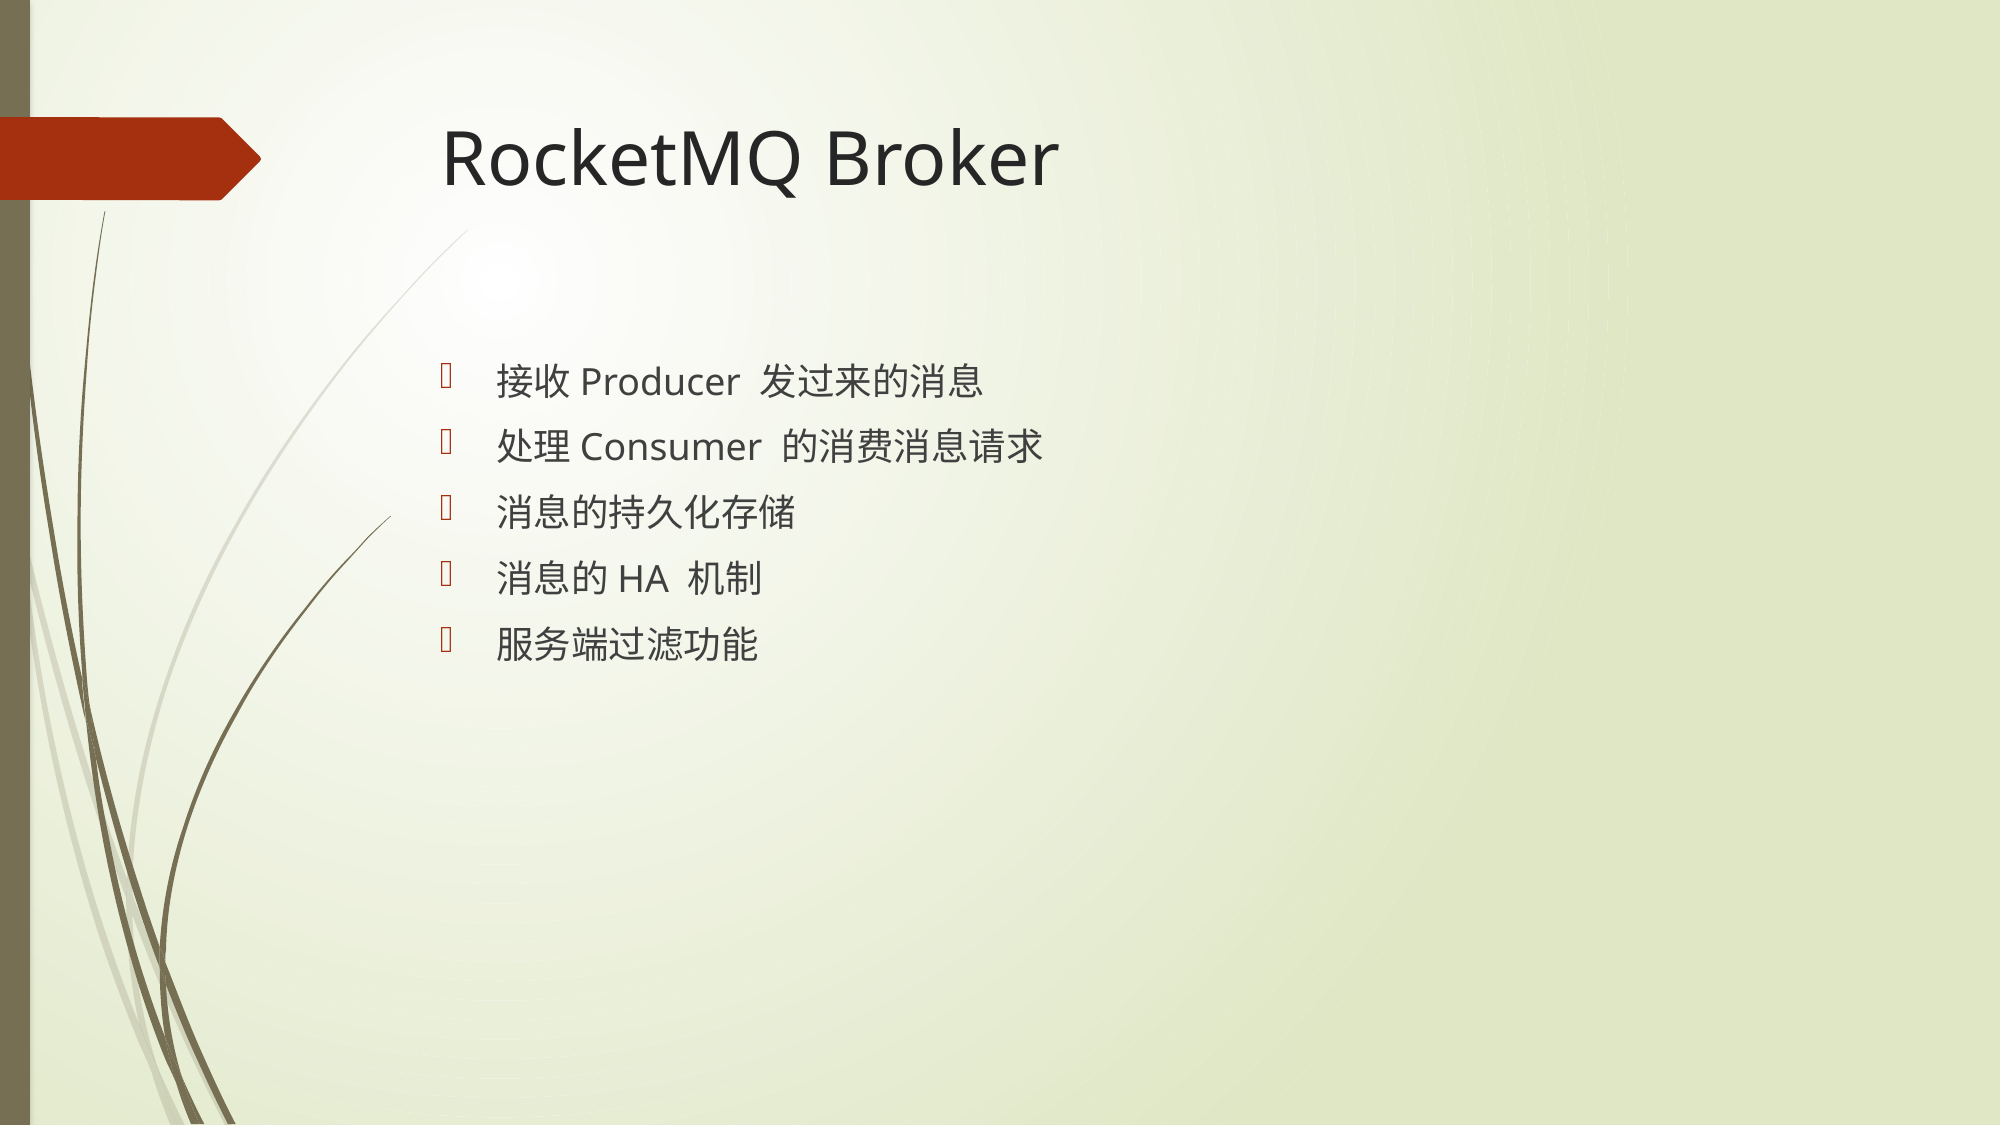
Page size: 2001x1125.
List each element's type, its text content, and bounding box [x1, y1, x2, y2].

title RocketMQ Broker [425, 102, 1888, 313]
list 接收Producer 发过来的消息 处理Consumer 的消费消息请求 消息的持久化存储 消息的HA 机制 服务端过滤功能 [424, 350, 1888, 970]
